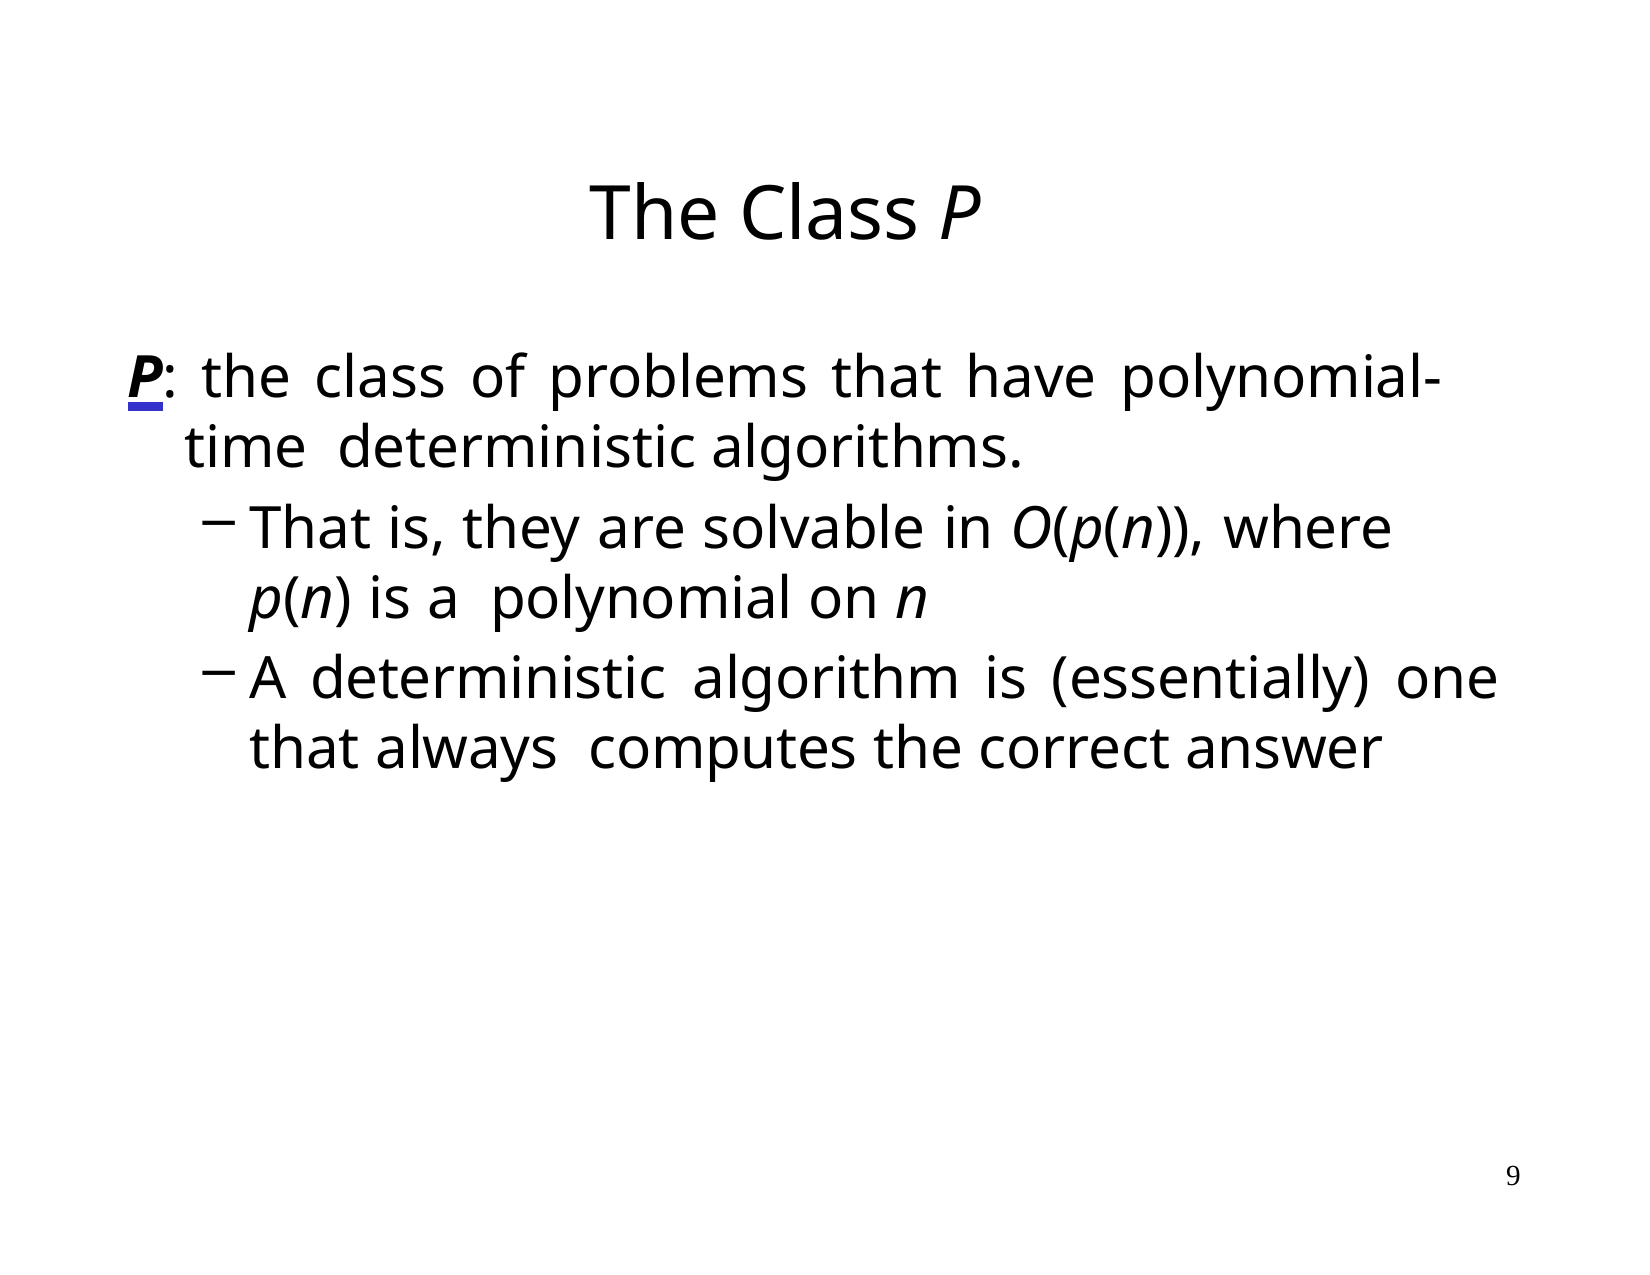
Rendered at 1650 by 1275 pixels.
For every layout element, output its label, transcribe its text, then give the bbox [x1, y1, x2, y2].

slide_number 9 [1499, 1157, 1542, 1275]
text_box P: the class of problems that have polynomial-time deterministic algorithms. That is, they are solvable in O(p(n)), where p(n) is a polynomial on n A deterministic algorithm is (essentially) one that always computes the correct answer [125, 337, 1501, 780]
title The Class P [587, 162, 988, 337]
